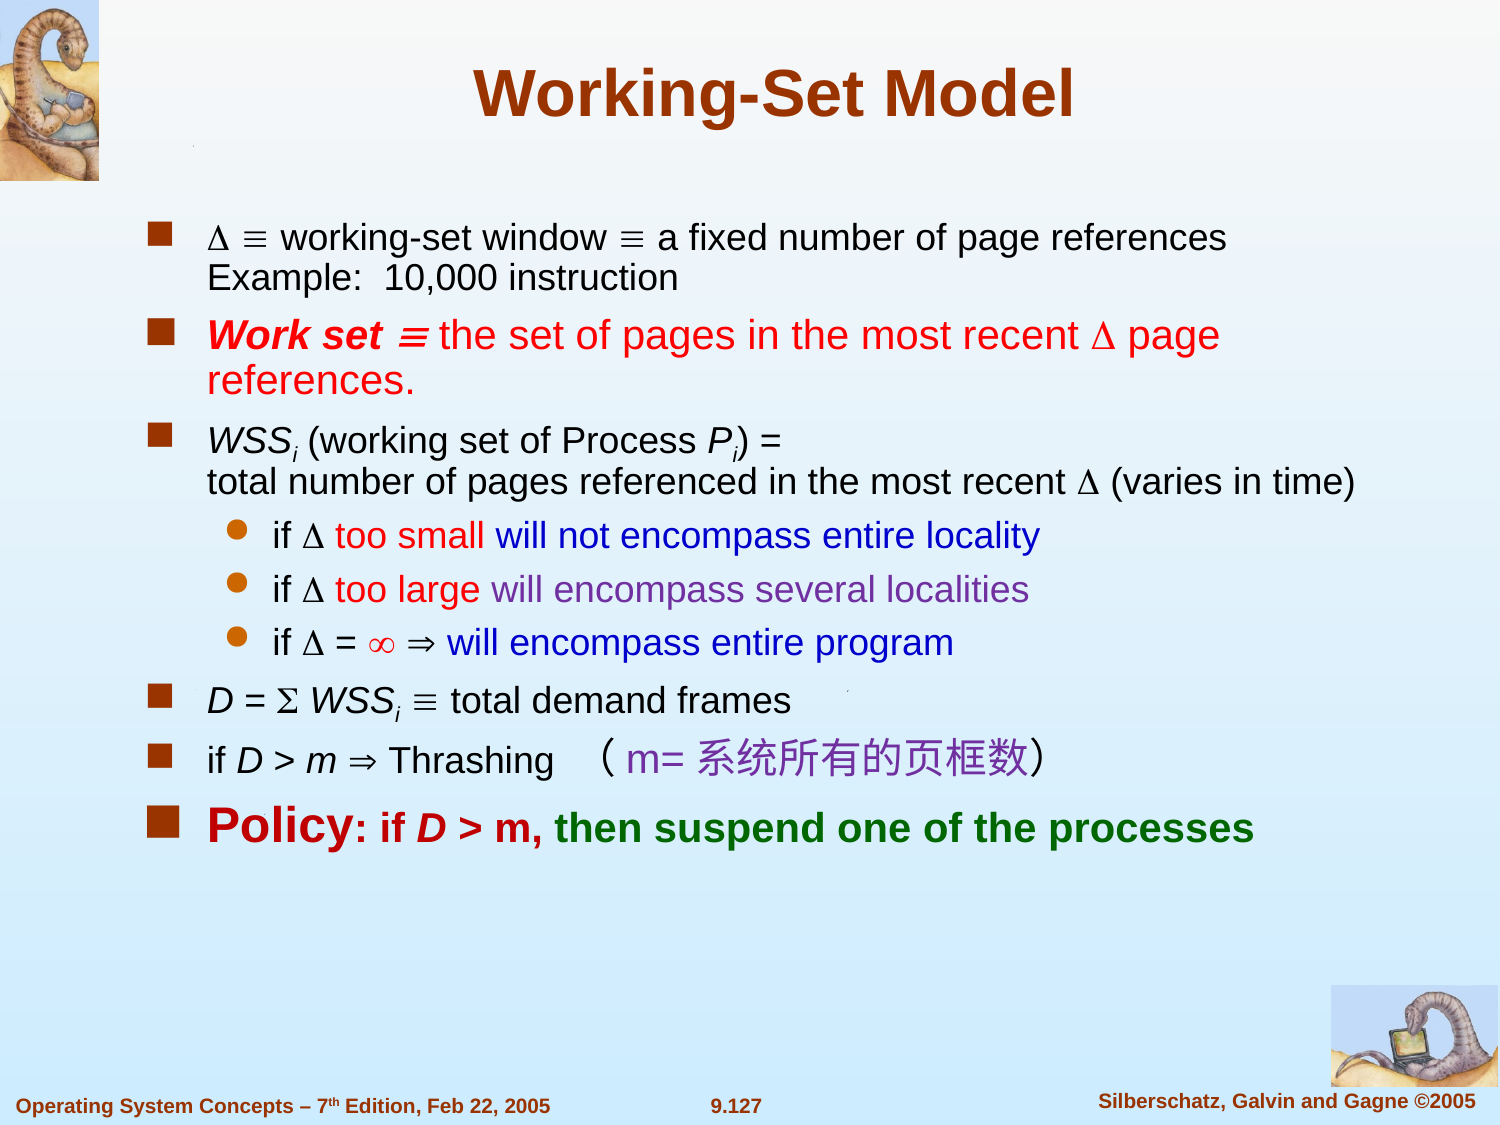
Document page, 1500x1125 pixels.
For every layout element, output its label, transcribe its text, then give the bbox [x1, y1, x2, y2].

list   working-set window  a fixed number of page references Example: 10,000 instruction Work set  the set of pages in the most recent  page references. WSSi (working set of Process Pi) = total number of pages referenced in the most recent  (varies in time) if  too small will not encompass entire locality if  too large will encompass several localities if  =   will encompass entire program D =  WSSi  total demand frames if D > m  Thrashing （m=系统所有的页框数） Policy: if D > m, then suspend one of the processes [135, 210, 1382, 942]
title Working-Set Model [112, 37, 1438, 138]
picture [1331, 985, 1498, 1087]
picture [0, 0, 99, 181]
